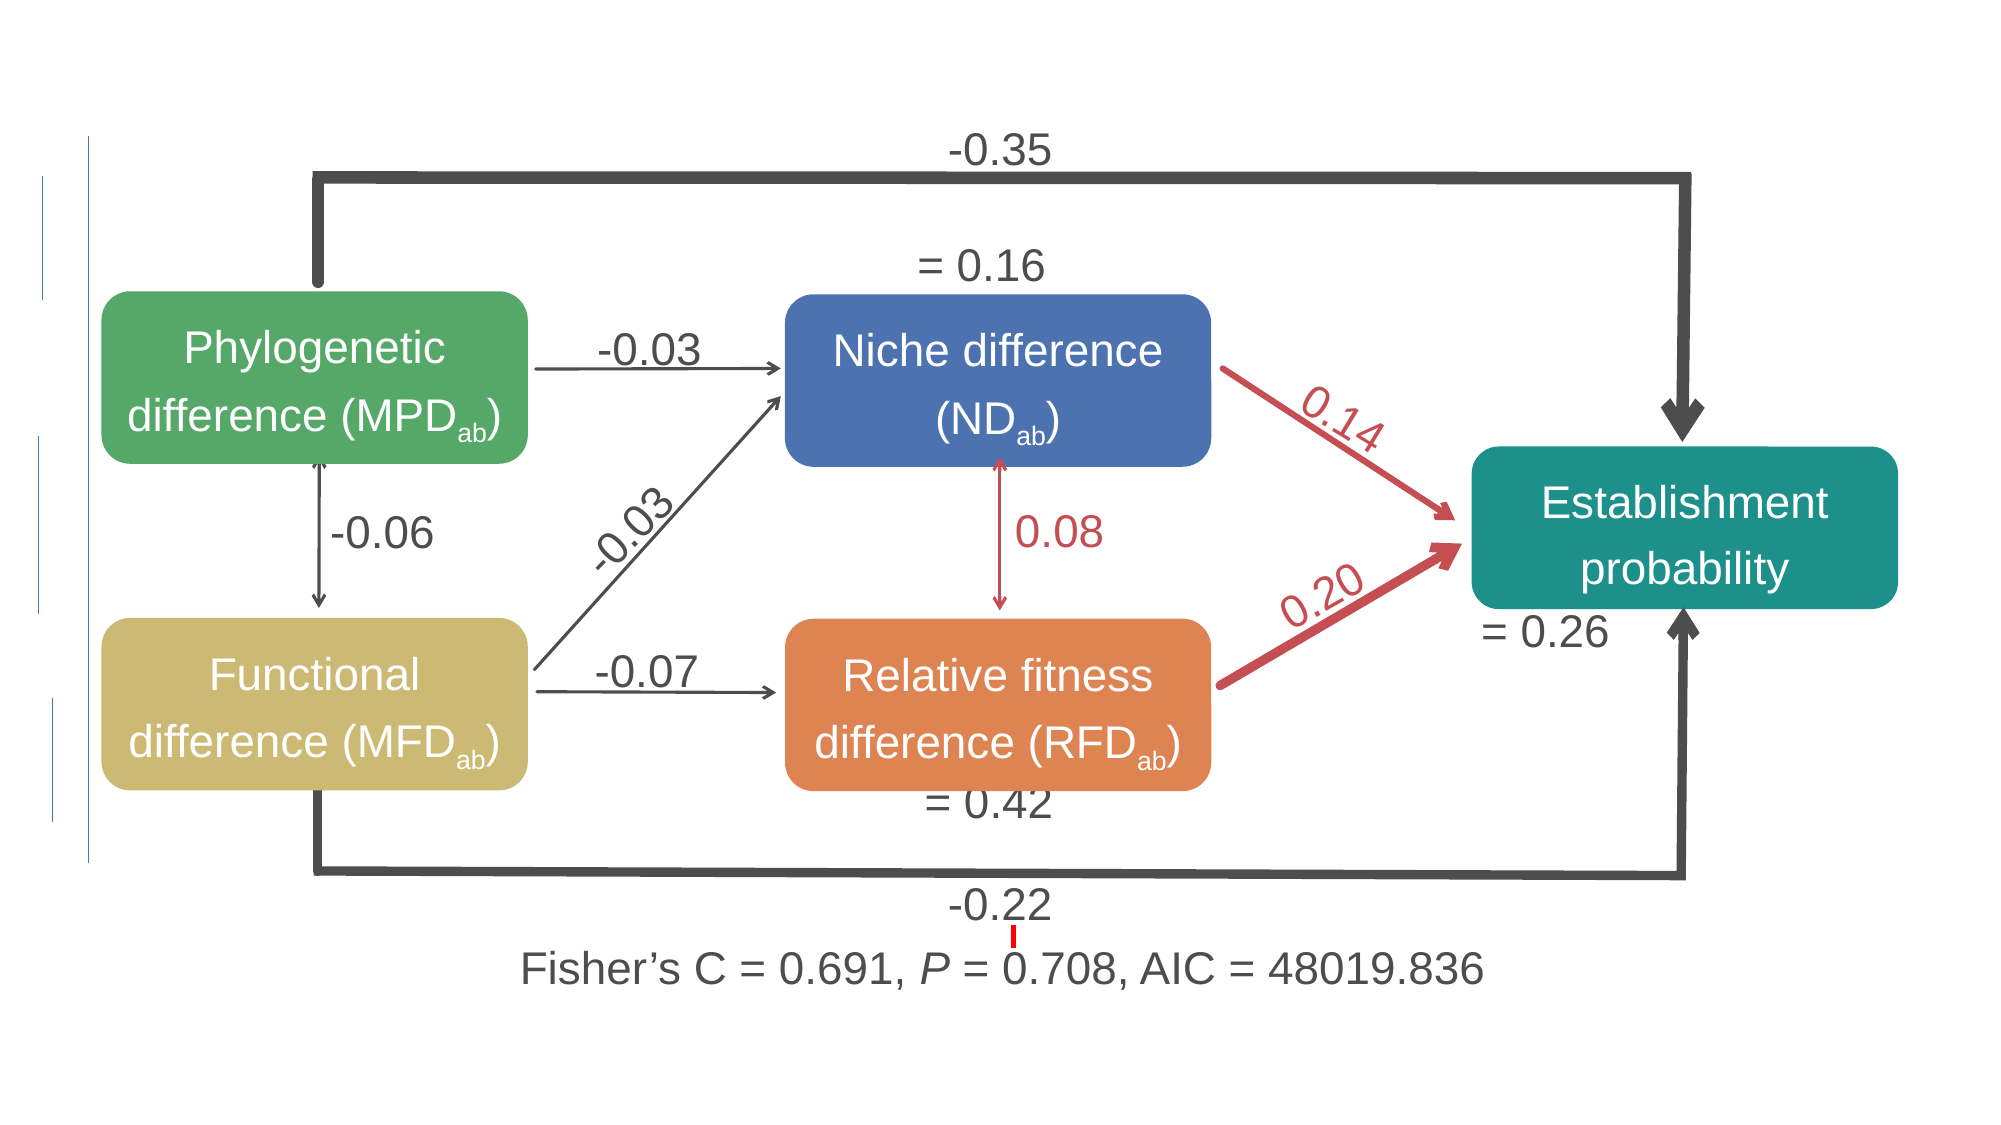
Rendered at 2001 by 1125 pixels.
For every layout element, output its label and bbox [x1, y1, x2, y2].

text_box [101, 112, 1899, 1003]
